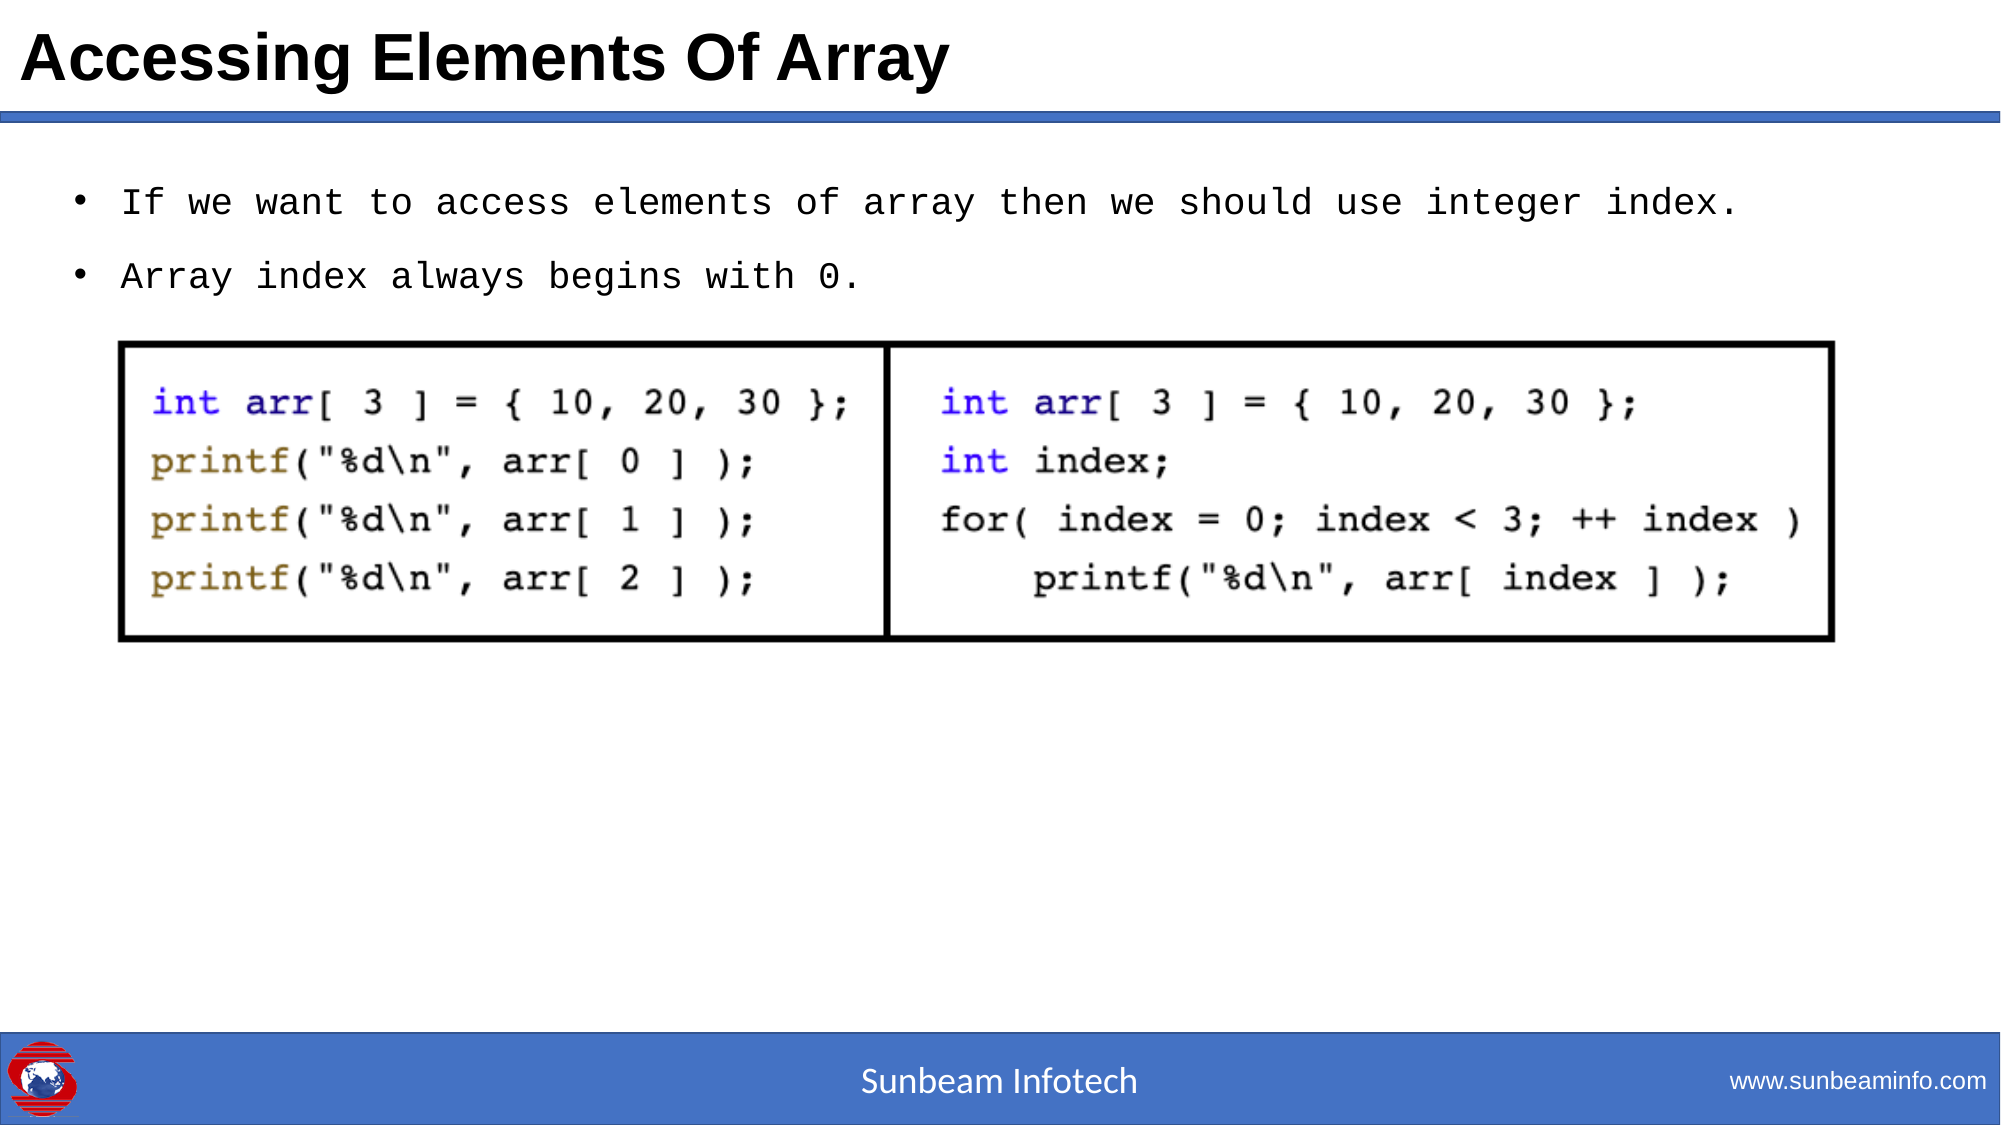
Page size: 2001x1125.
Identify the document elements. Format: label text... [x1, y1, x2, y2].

list If we want to access elements of array then we should use integer index. Array index always begins with 0. [58, 169, 1784, 995]
picture [113, 333, 1839, 648]
title Accessing Elements Of Array [4, 5, 1993, 112]
picture [1, 1036, 82, 1117]
